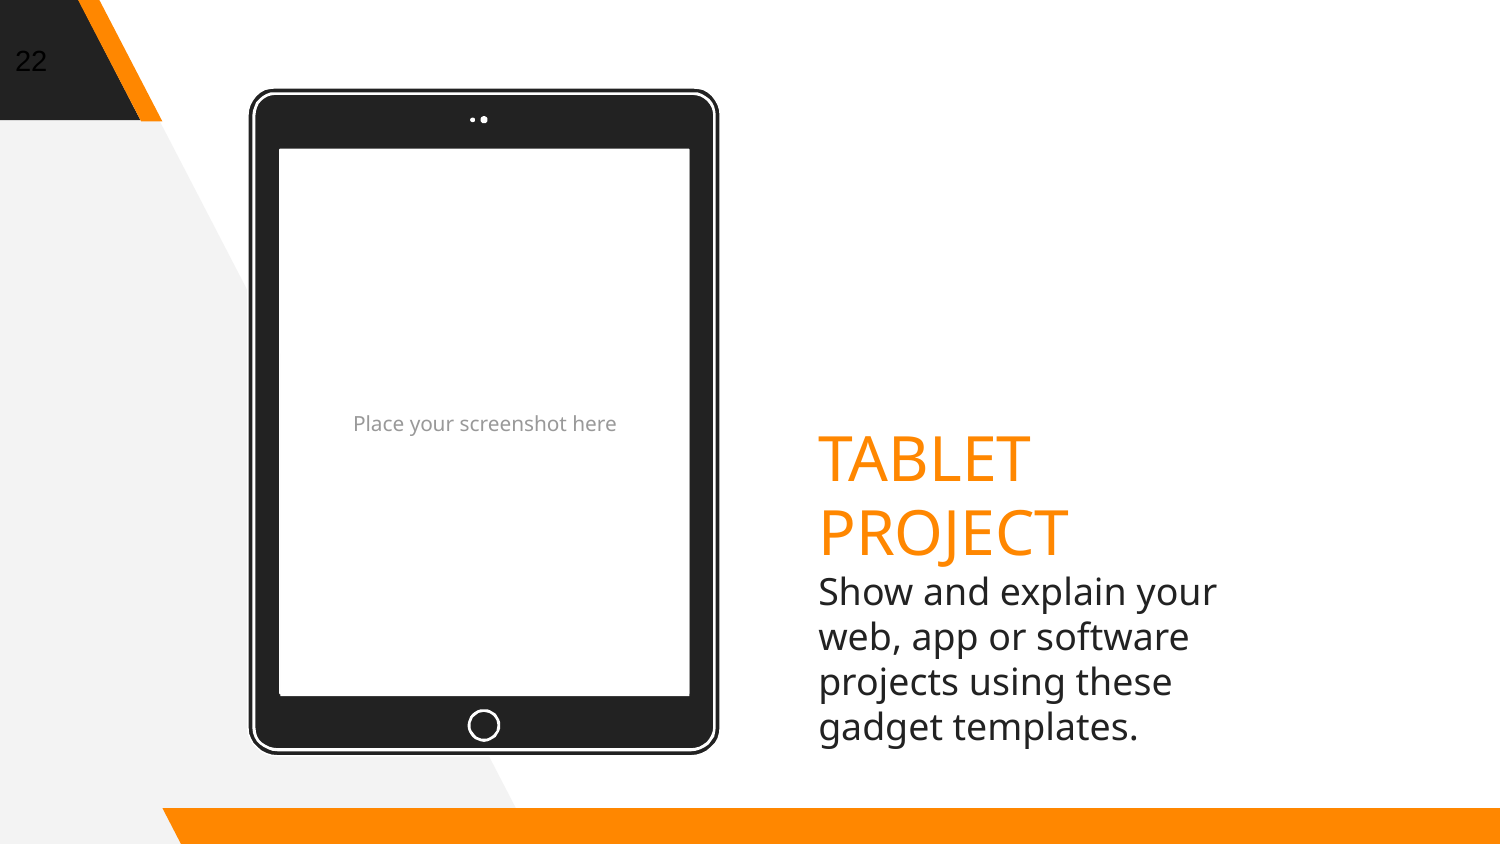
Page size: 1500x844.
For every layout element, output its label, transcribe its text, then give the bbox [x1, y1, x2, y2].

text_box Place your screenshot here [280, 149, 690, 697]
slide_number 22 [0, 0, 98, 121]
list TABLET PROJECT Show and explain your web, app or software projects using these gadget templates. [803, 87, 1261, 764]
text_box [247, 87, 721, 756]
